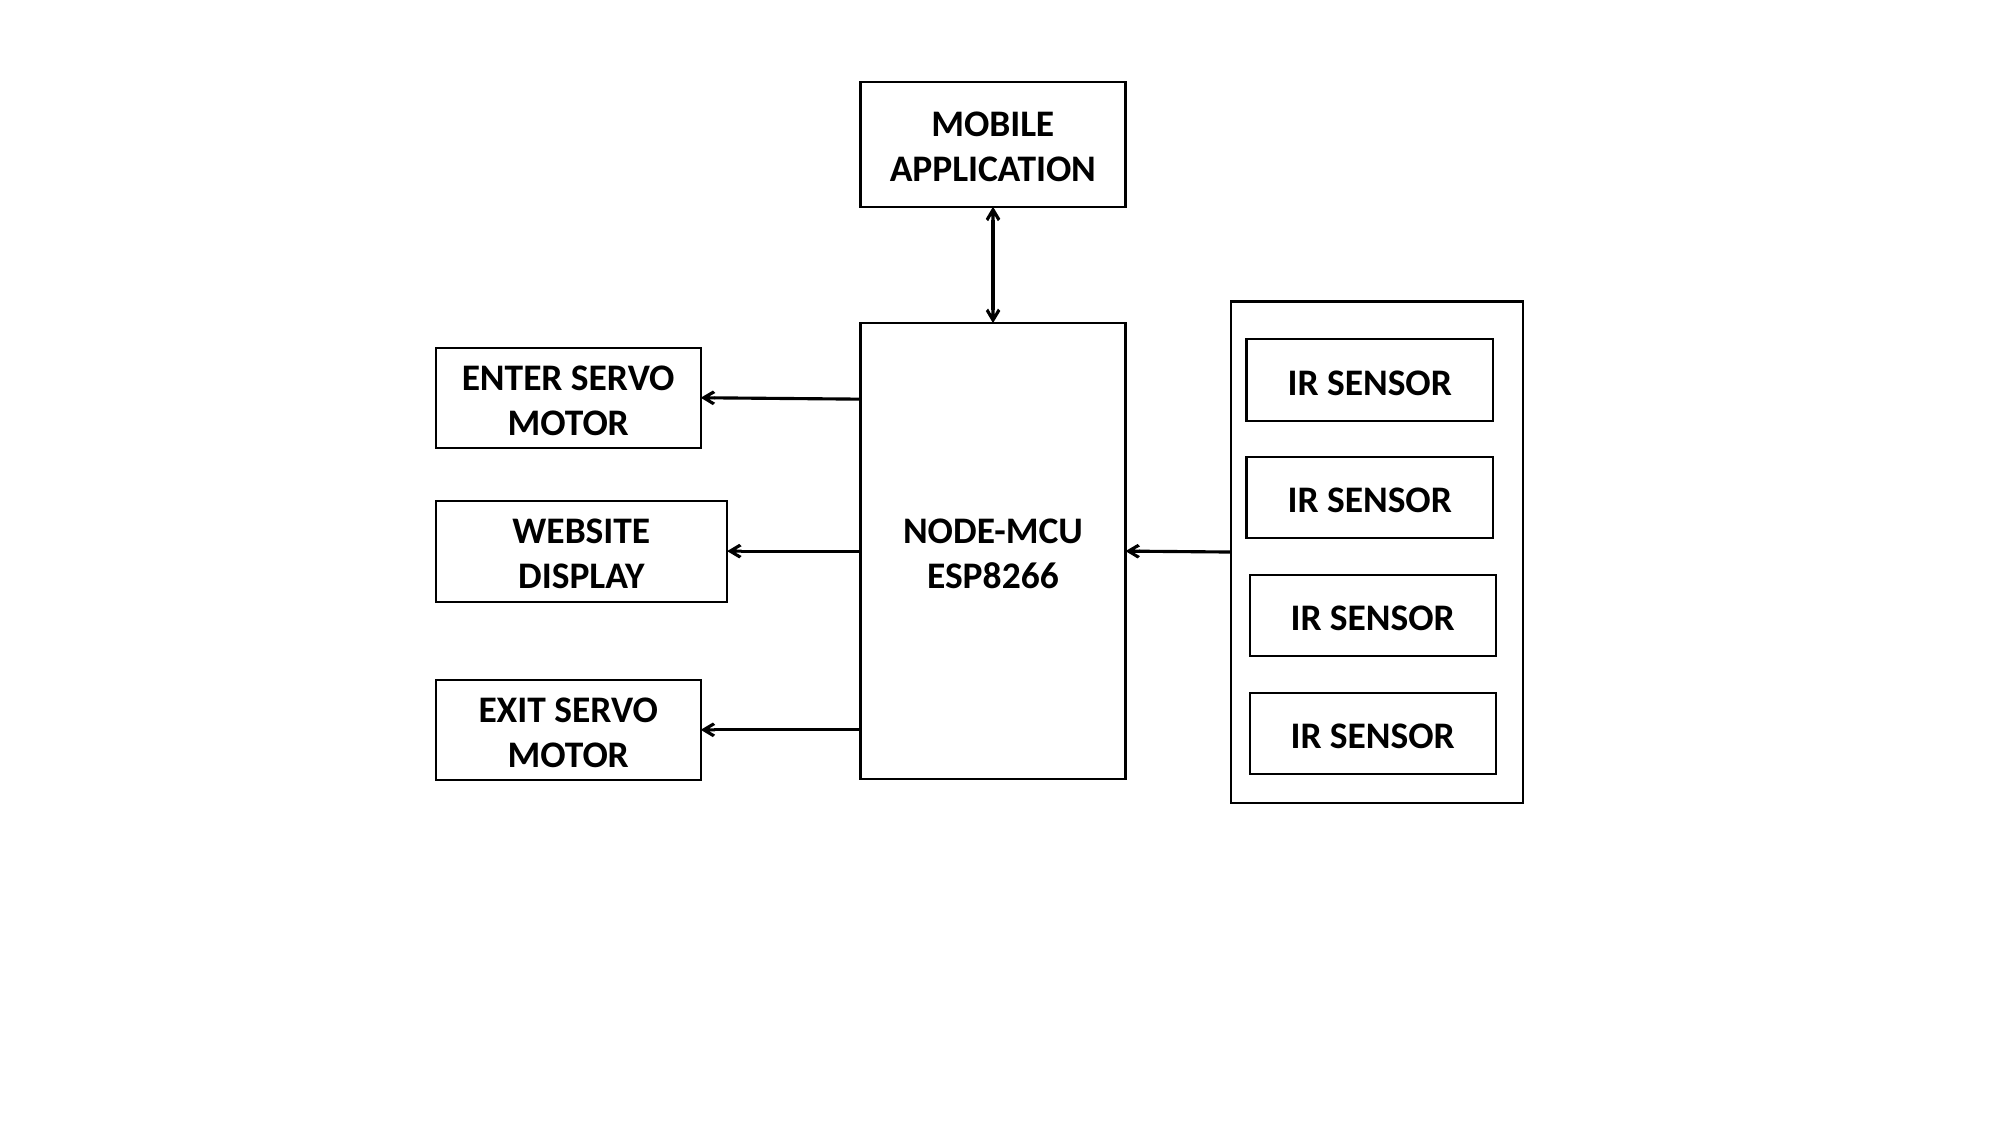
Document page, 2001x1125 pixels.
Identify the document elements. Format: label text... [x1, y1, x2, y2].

text_box IR SENSOR [1249, 692, 1497, 775]
text_box IR SENSOR [1249, 574, 1497, 657]
text_box [1230, 300, 1524, 804]
text_box WEBSITE DISPLAY [435, 500, 728, 603]
text_box MOBILE APPLICATION [859, 81, 1127, 208]
text_box ENTER SERVO MOTOR [435, 347, 702, 449]
text_box IR SENSOR [1245, 338, 1494, 422]
text_box NODE-MCU ESP8266 [859, 322, 1127, 780]
text_box EXIT SERVO MOTOR [435, 679, 702, 781]
text_box IR SENSOR [1245, 456, 1494, 539]
